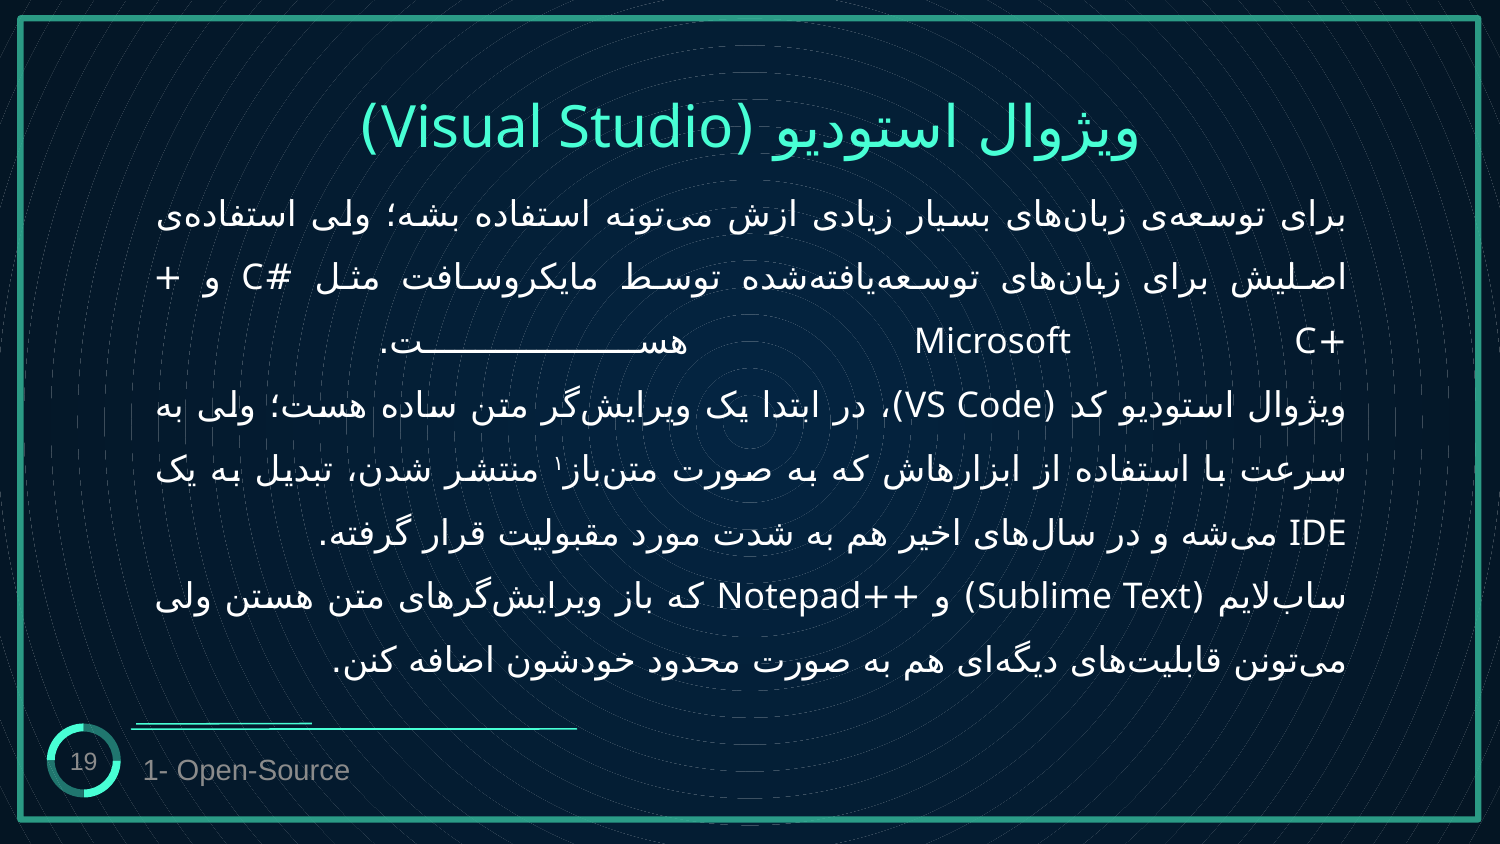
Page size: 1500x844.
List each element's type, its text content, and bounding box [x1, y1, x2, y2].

text_box ویژوال استودیو (Visual Studio) [259, 74, 1241, 161]
text_box برای توسعه‌ی زبان‌های بسیار زیادی ازش می‌تونه استفاده بشه؛ ولی استفاده‌ی اصلیش برای زبان‌های توسعه‌یافته‌شده توسط مایکروسافت مثل #C و ++Microsoft C هست. ویژوال استودیو کد (VS Code)، در ابتدا یک ویرایش‌گر متن ساده هست؛ ولی به سرعت با استفاده از ابزارهاش که به صورت متن‌باز۱ منتشر شدن، تبدیل به یک IDE می‌شه و در سال‌های اخیر هم به شدت مورد مقبولیت قرار گرفته. ساب‌لایم (Sublime Text) و ++Notepad که باز ویرایش‌گرهای متن هستن ولی می‌تونن قابلیت‌های دیگه‌ای هم به صورت محدود خودشون اضافه کنن. [138, 161, 1362, 687]
slide_number 19 [46, 723, 121, 798]
footer 1- Open-Source [130, 734, 577, 814]
